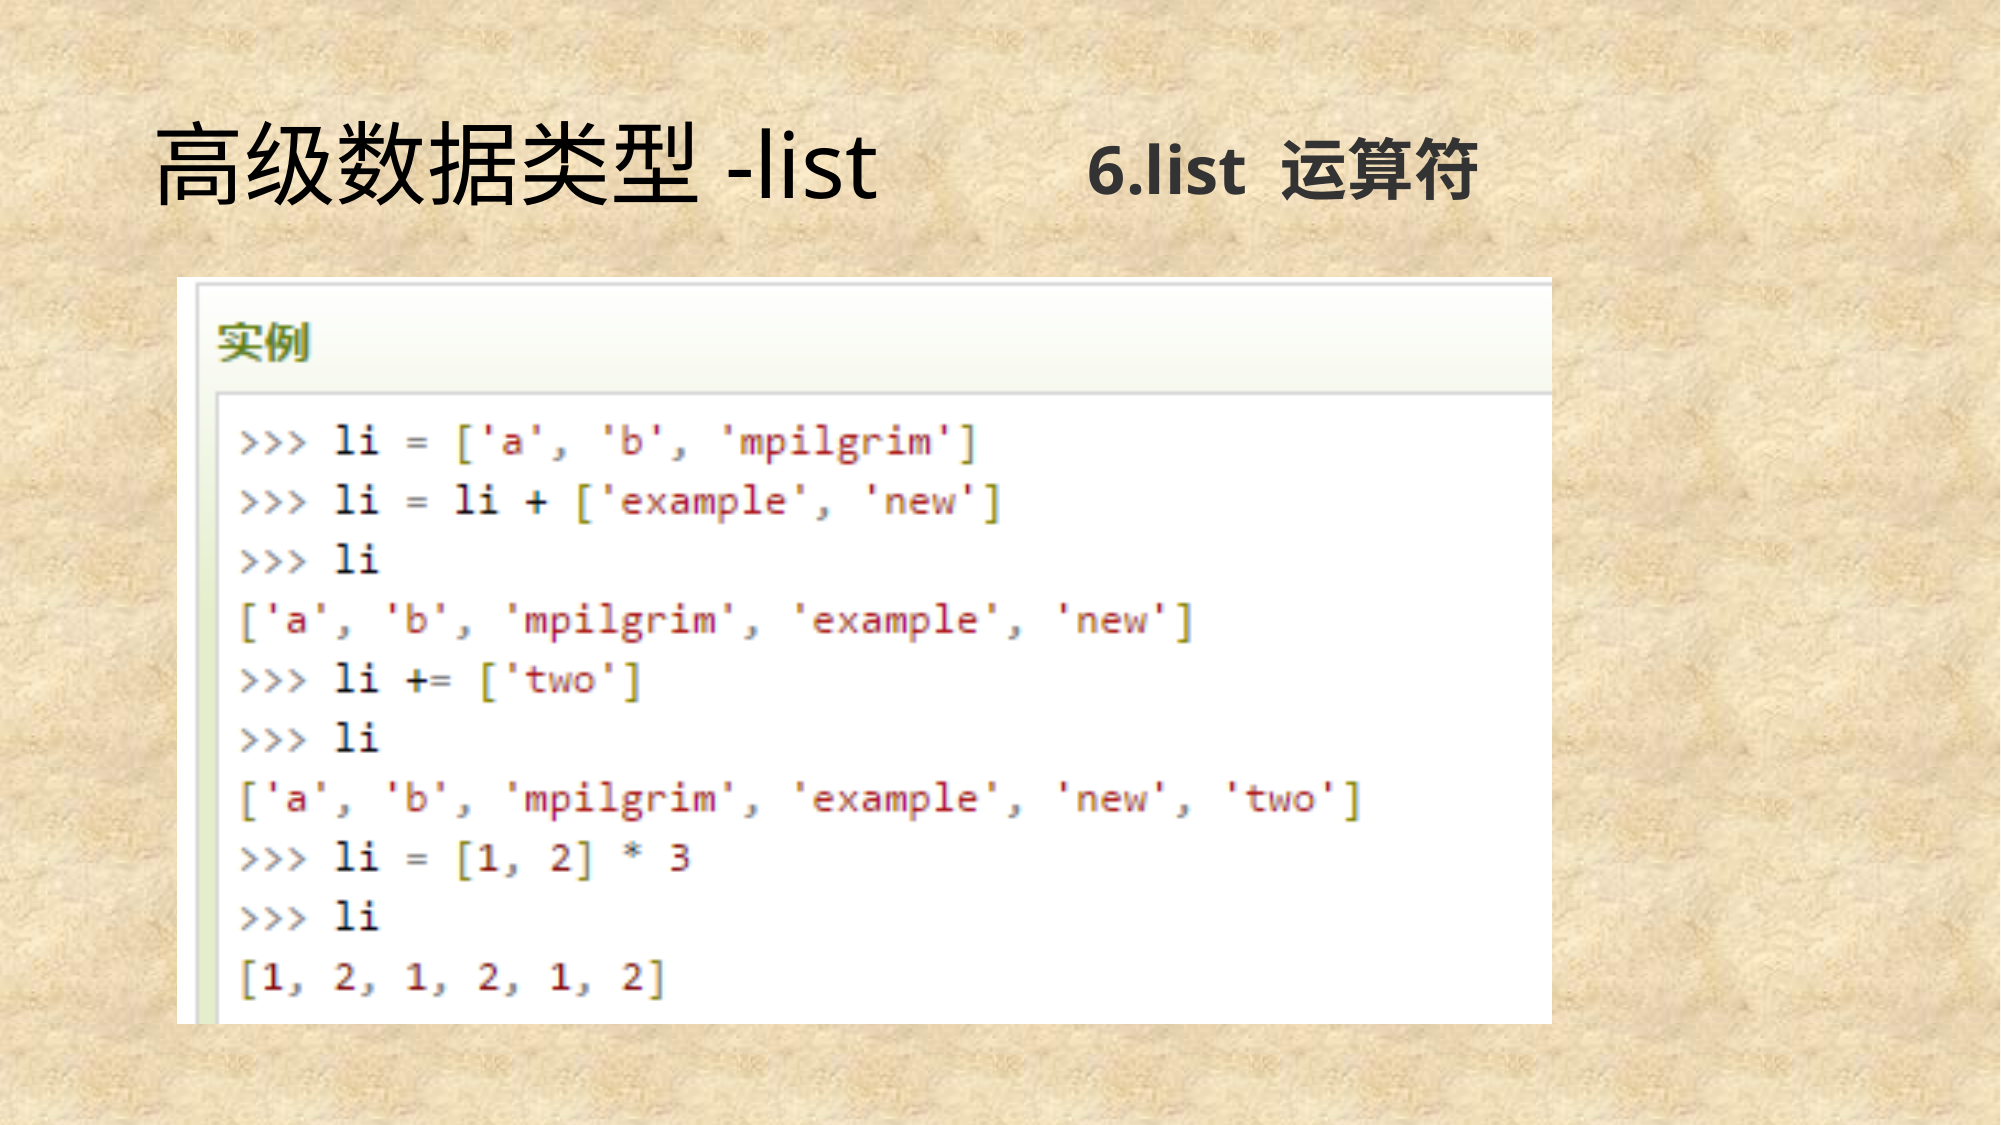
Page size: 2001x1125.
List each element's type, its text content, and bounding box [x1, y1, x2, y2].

title 高级数据类型-list [137, 59, 1863, 278]
text_box 6.list 运算符 [1072, 120, 1705, 216]
picture [0, 0, 2001, 1125]
